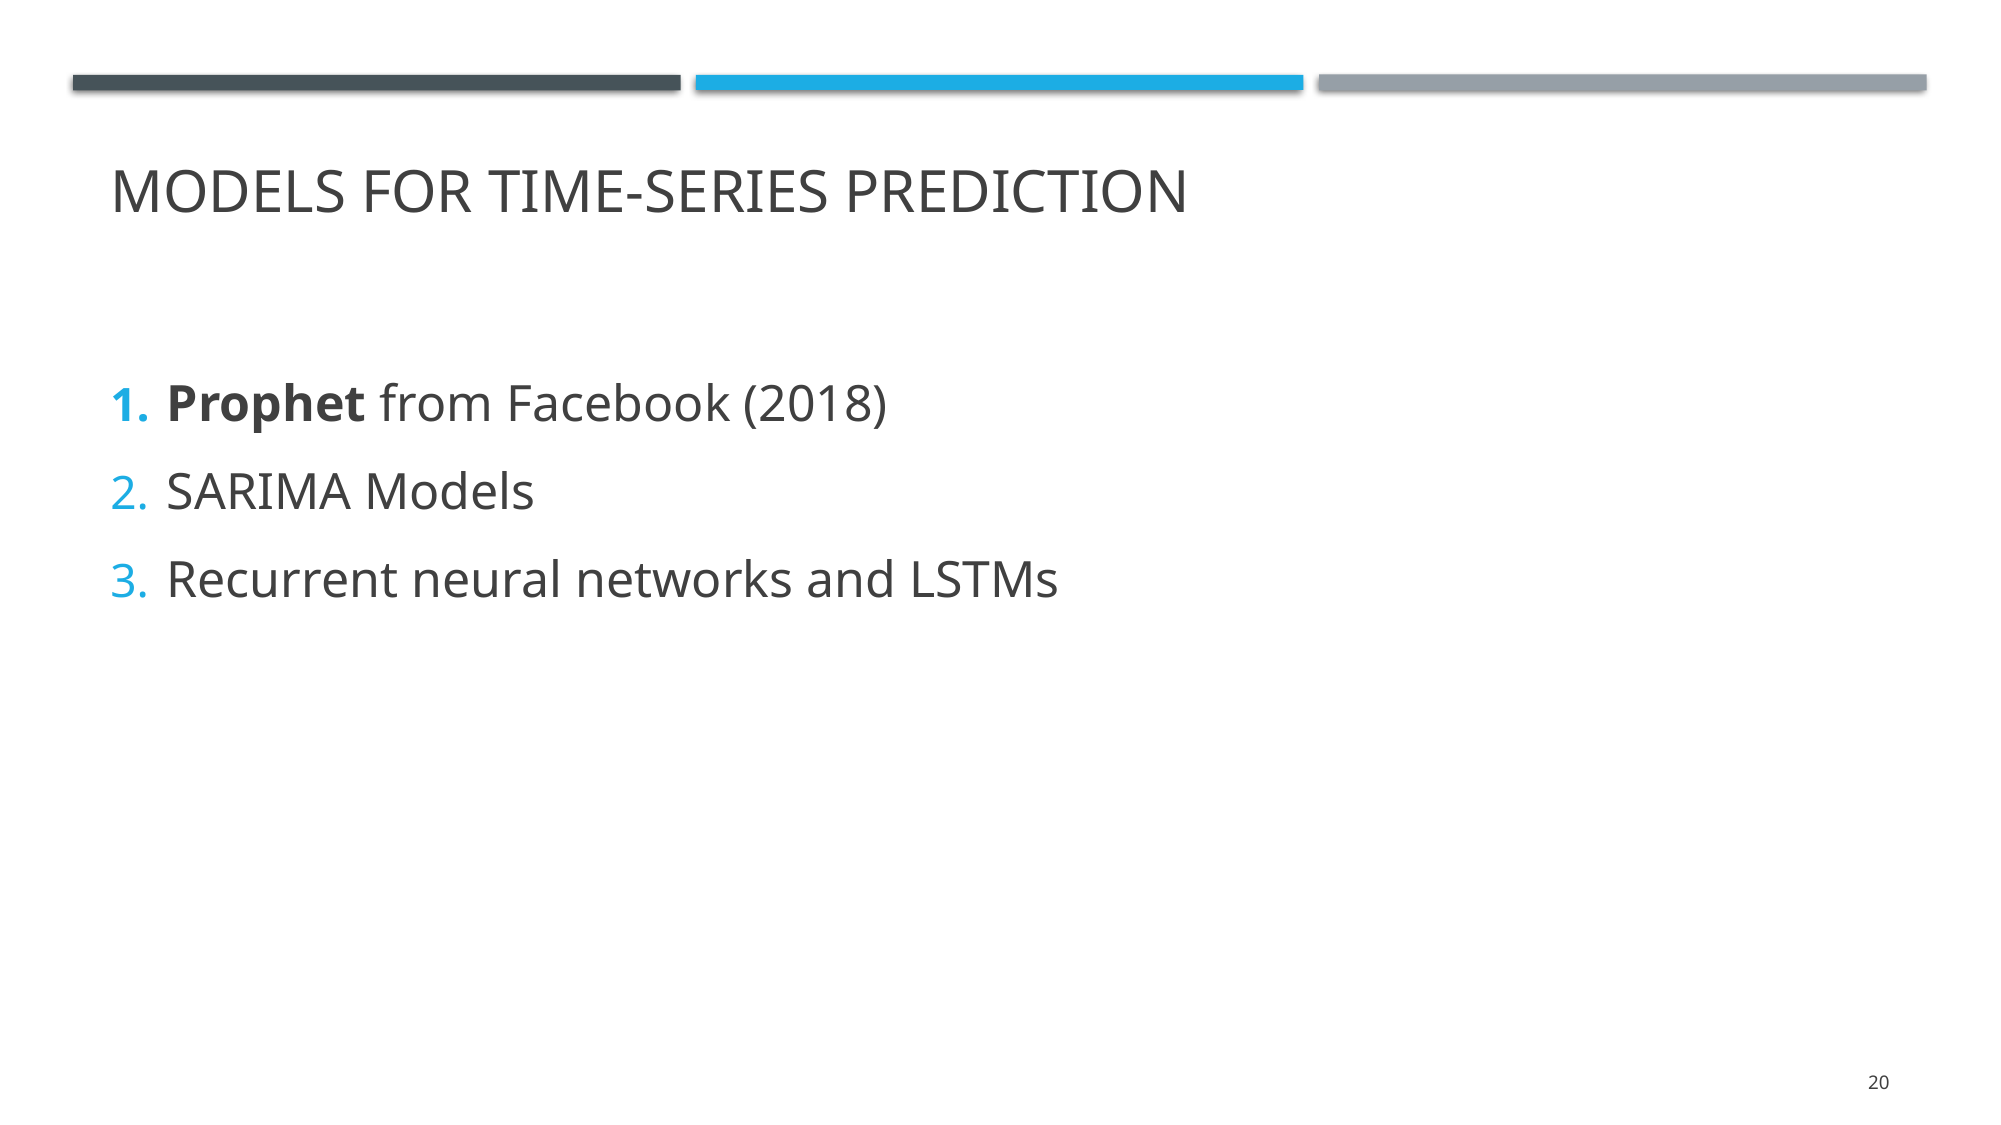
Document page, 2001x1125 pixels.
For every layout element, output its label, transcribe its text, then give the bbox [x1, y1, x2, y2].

slide_number 20 [1732, 1053, 1905, 1114]
title Models for time-series prediction [95, 144, 1905, 188]
list Prophet from Facebook (2018) SARIMA Models Recurrent neural networks and LSTMs [95, 188, 1905, 785]
